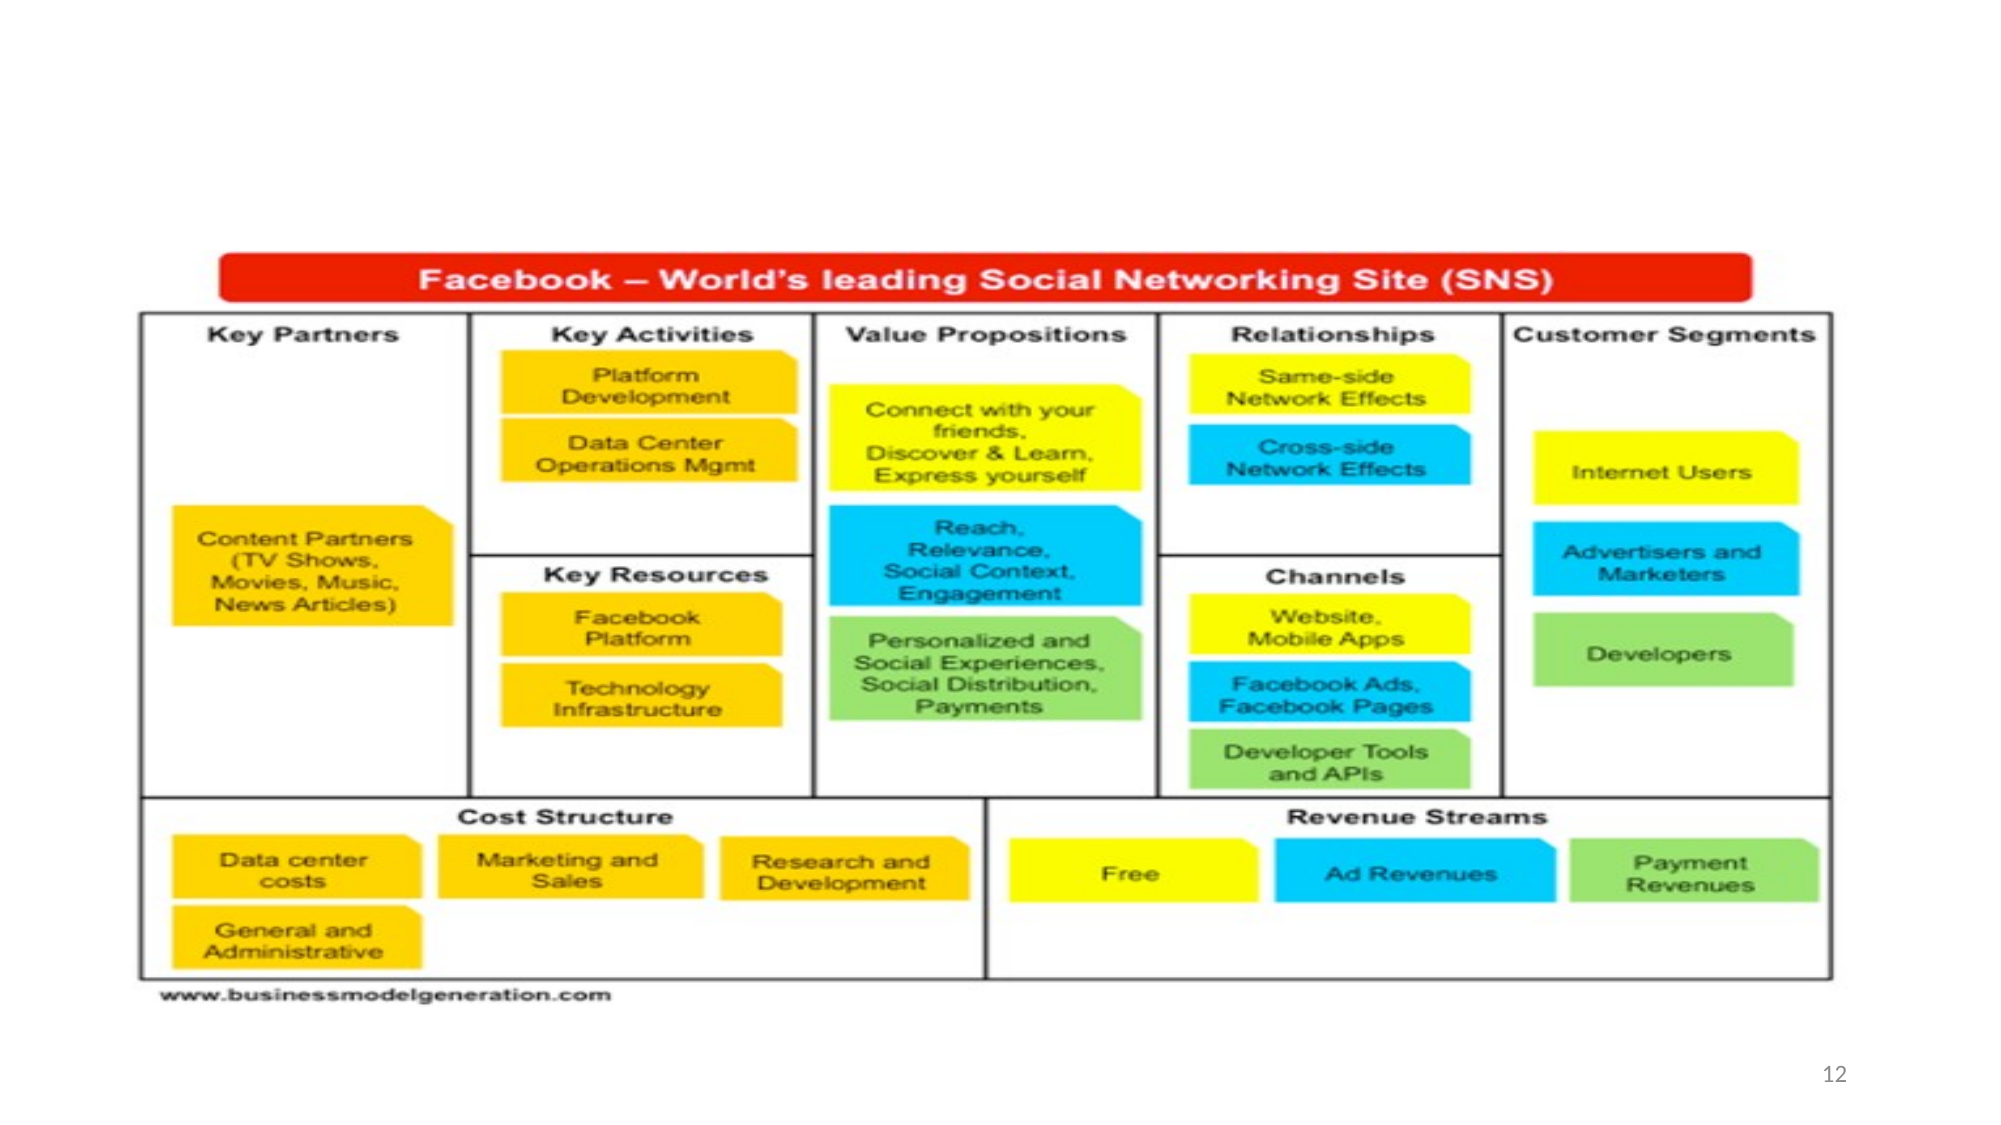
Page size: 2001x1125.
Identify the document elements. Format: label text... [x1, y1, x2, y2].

slide_number 12 [1412, 1042, 1863, 1103]
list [112, 250, 1863, 1008]
